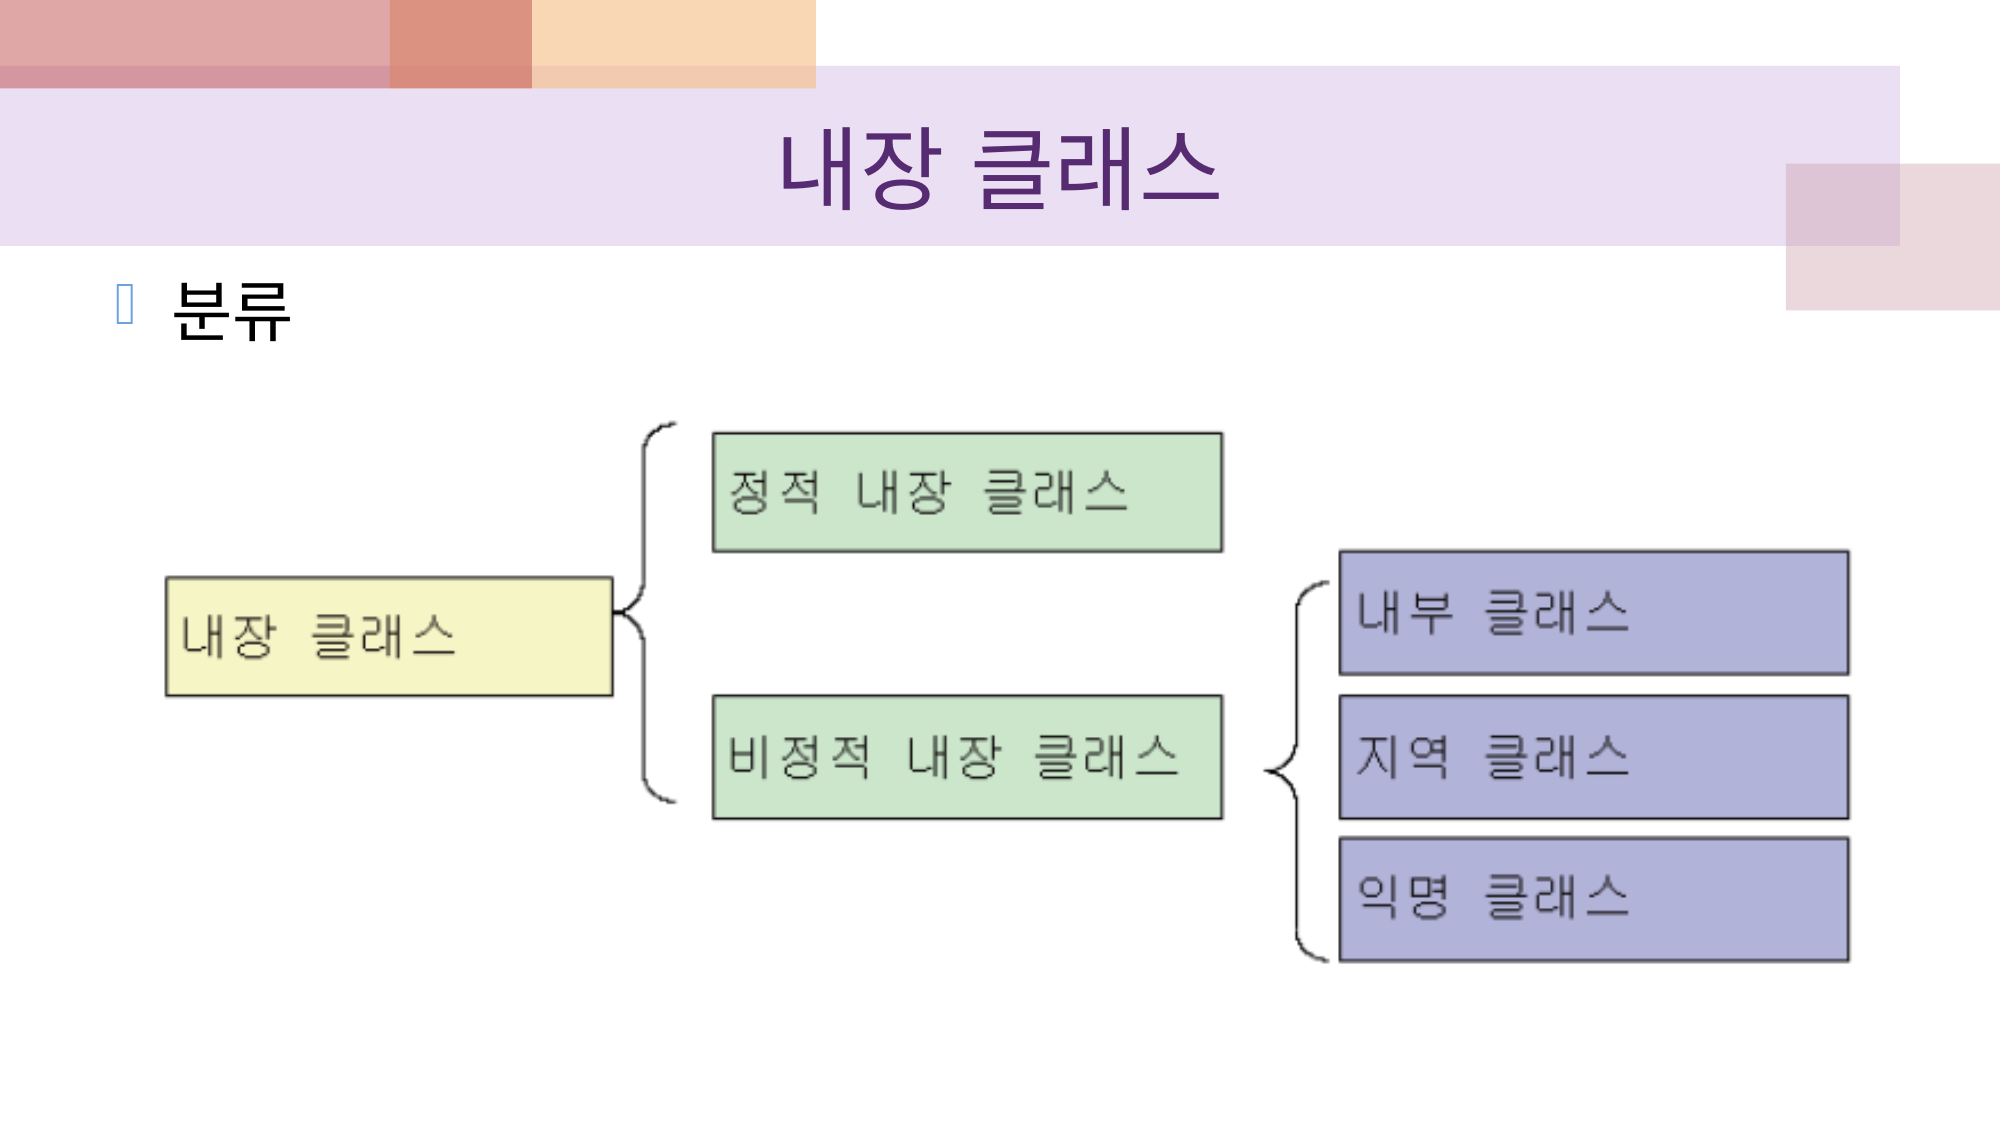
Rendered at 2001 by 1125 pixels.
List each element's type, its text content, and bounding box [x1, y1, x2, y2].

picture [129, 385, 1901, 1006]
title 내장 클래스 [99, 88, 1900, 246]
list 분류 [99, 262, 1900, 1005]
